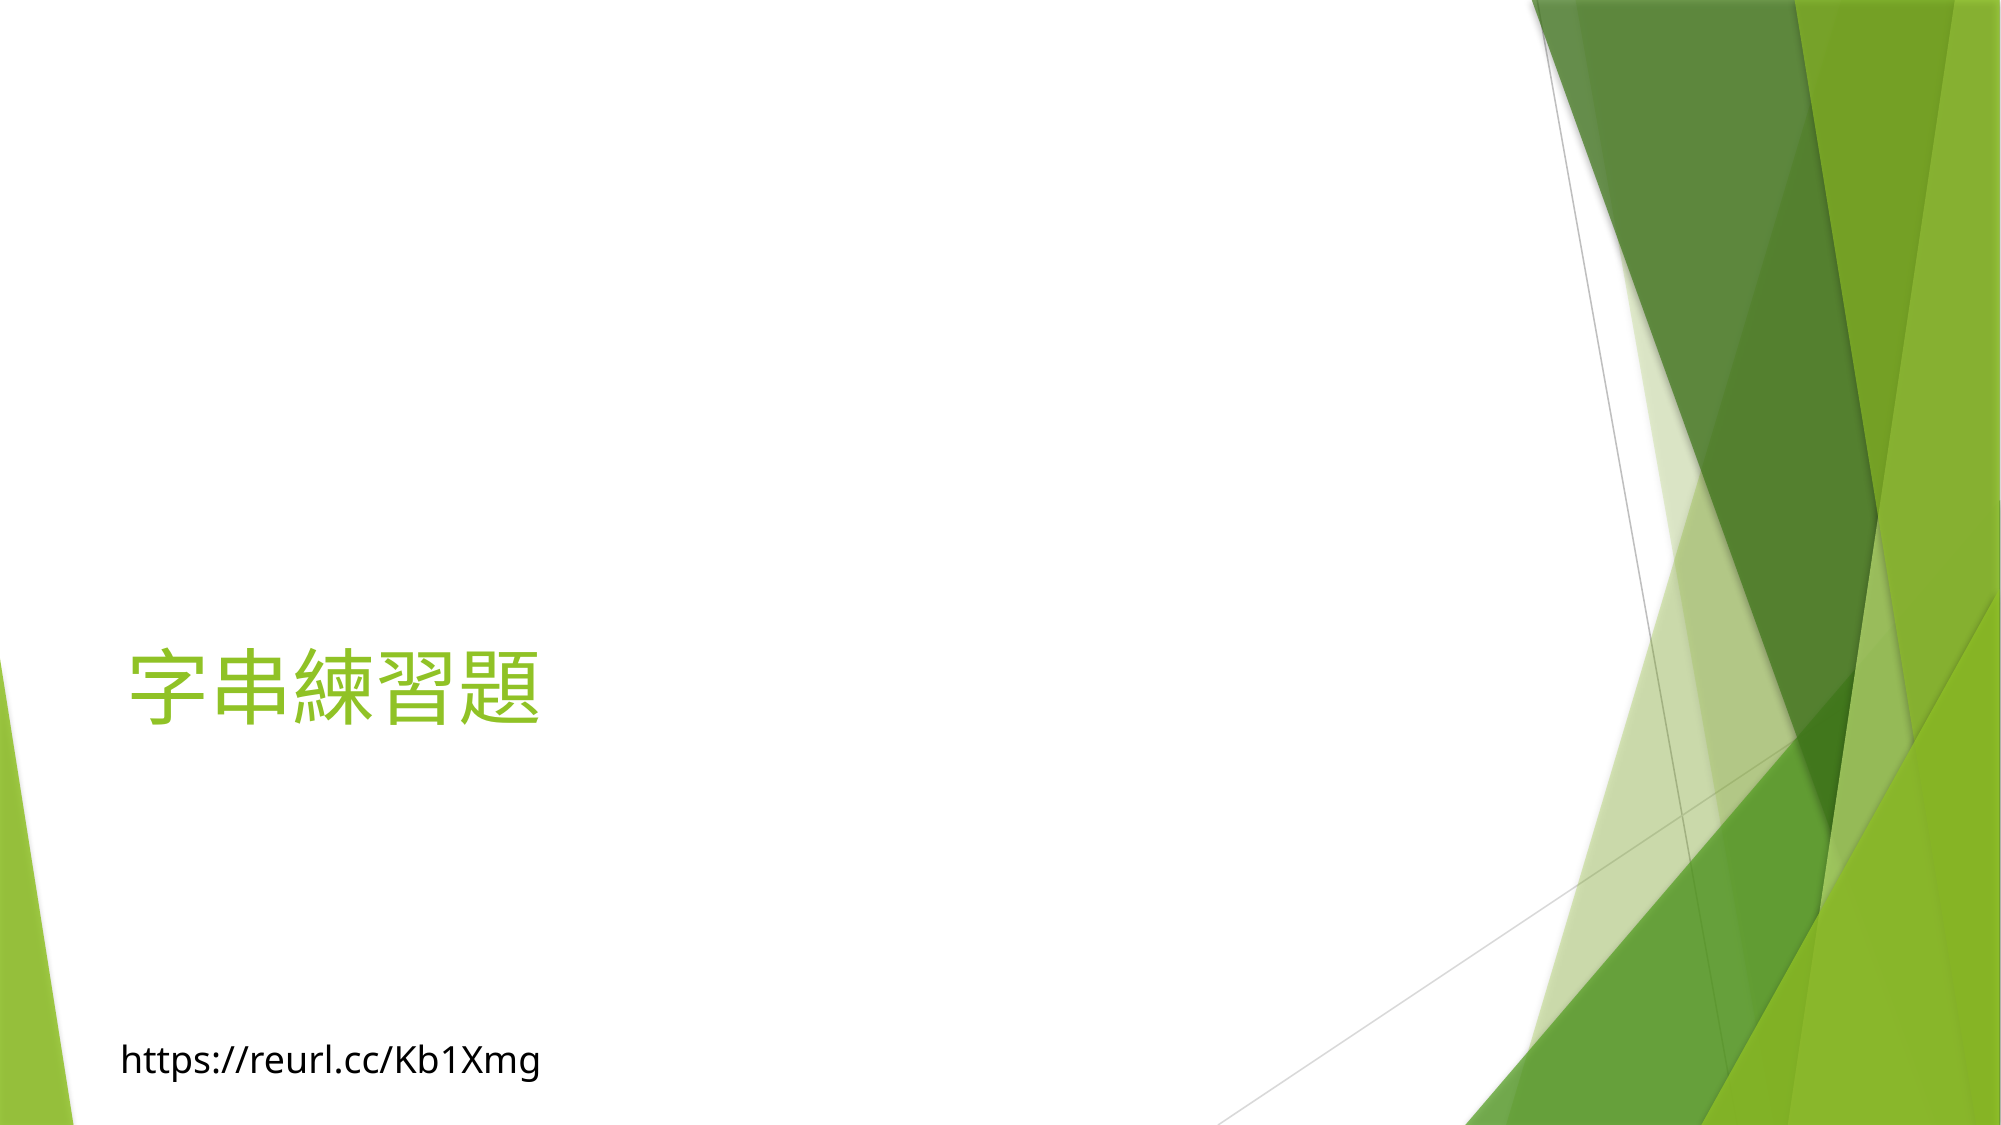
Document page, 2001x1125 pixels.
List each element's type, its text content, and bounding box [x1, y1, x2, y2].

title 字串練習題 [111, 443, 1522, 743]
